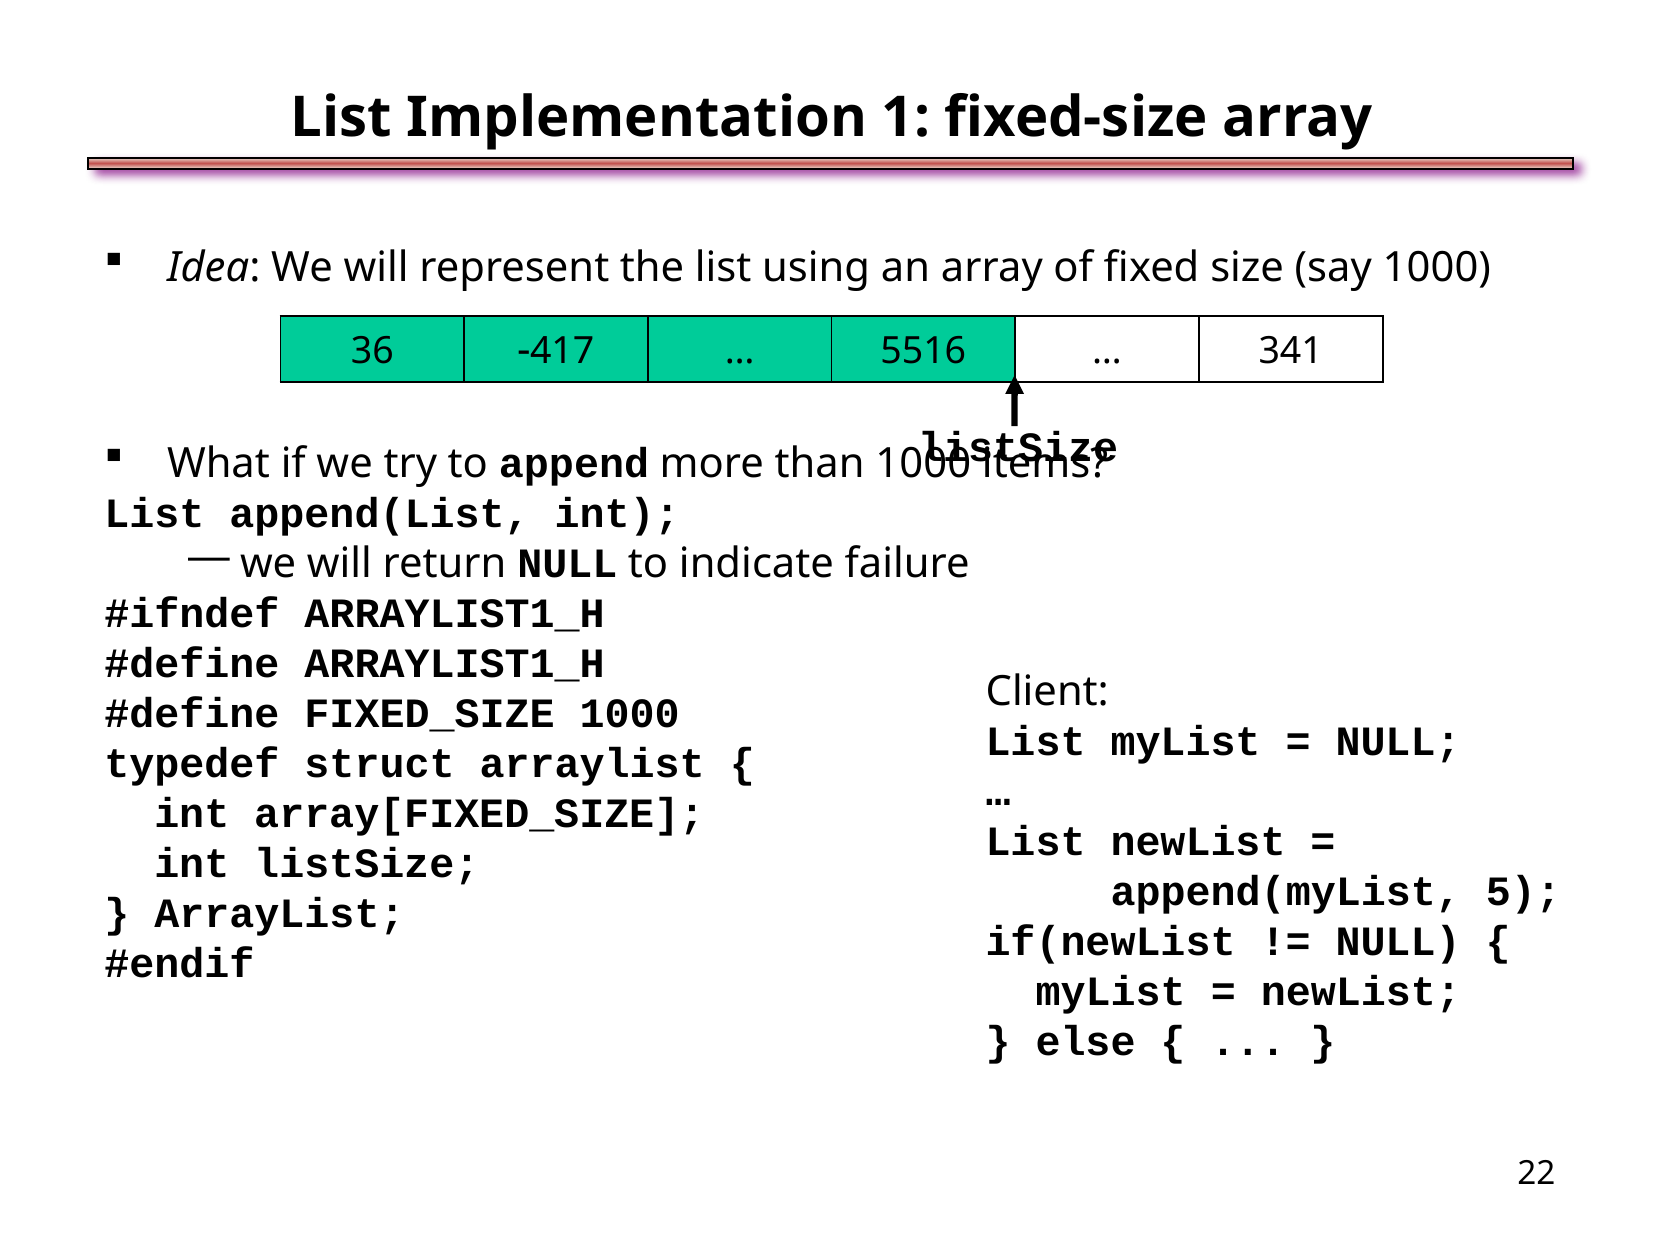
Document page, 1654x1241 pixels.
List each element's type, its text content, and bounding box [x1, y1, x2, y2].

table_header 341 [1200, 317, 1382, 381]
table_header … [649, 317, 831, 381]
text_box [1008, 375, 1021, 412]
text_box listSize [903, 412, 1133, 478]
text_box <number> [1227, 1142, 1572, 1226]
table_header 5516 [832, 317, 1014, 381]
text_box Idea: We will represent the list using an array of fixed size (say 1000) What if we try to append more than 1000 items? List append(List, int); we will return NULL to indicate failure #ifndef ARRAYLIST1_H #define ARRAYLIST1_H #define FIXED_SIZE 1000 typedef struct arraylist { int array[FIXED_SIZE]; int listSize; } ArrayList; #endif [87, 182, 1571, 1131]
table_header … [1016, 317, 1198, 381]
text_box List Implementation 1: fixed-size array [87, 72, 1576, 156]
text_box Client: List myList = NULL; … List newList = append(myList, 5); if(newList != NULL) { myList = newList; } else { ... } [970, 656, 1576, 1072]
table_header 417 [465, 317, 647, 381]
table_header 36 [281, 317, 463, 381]
